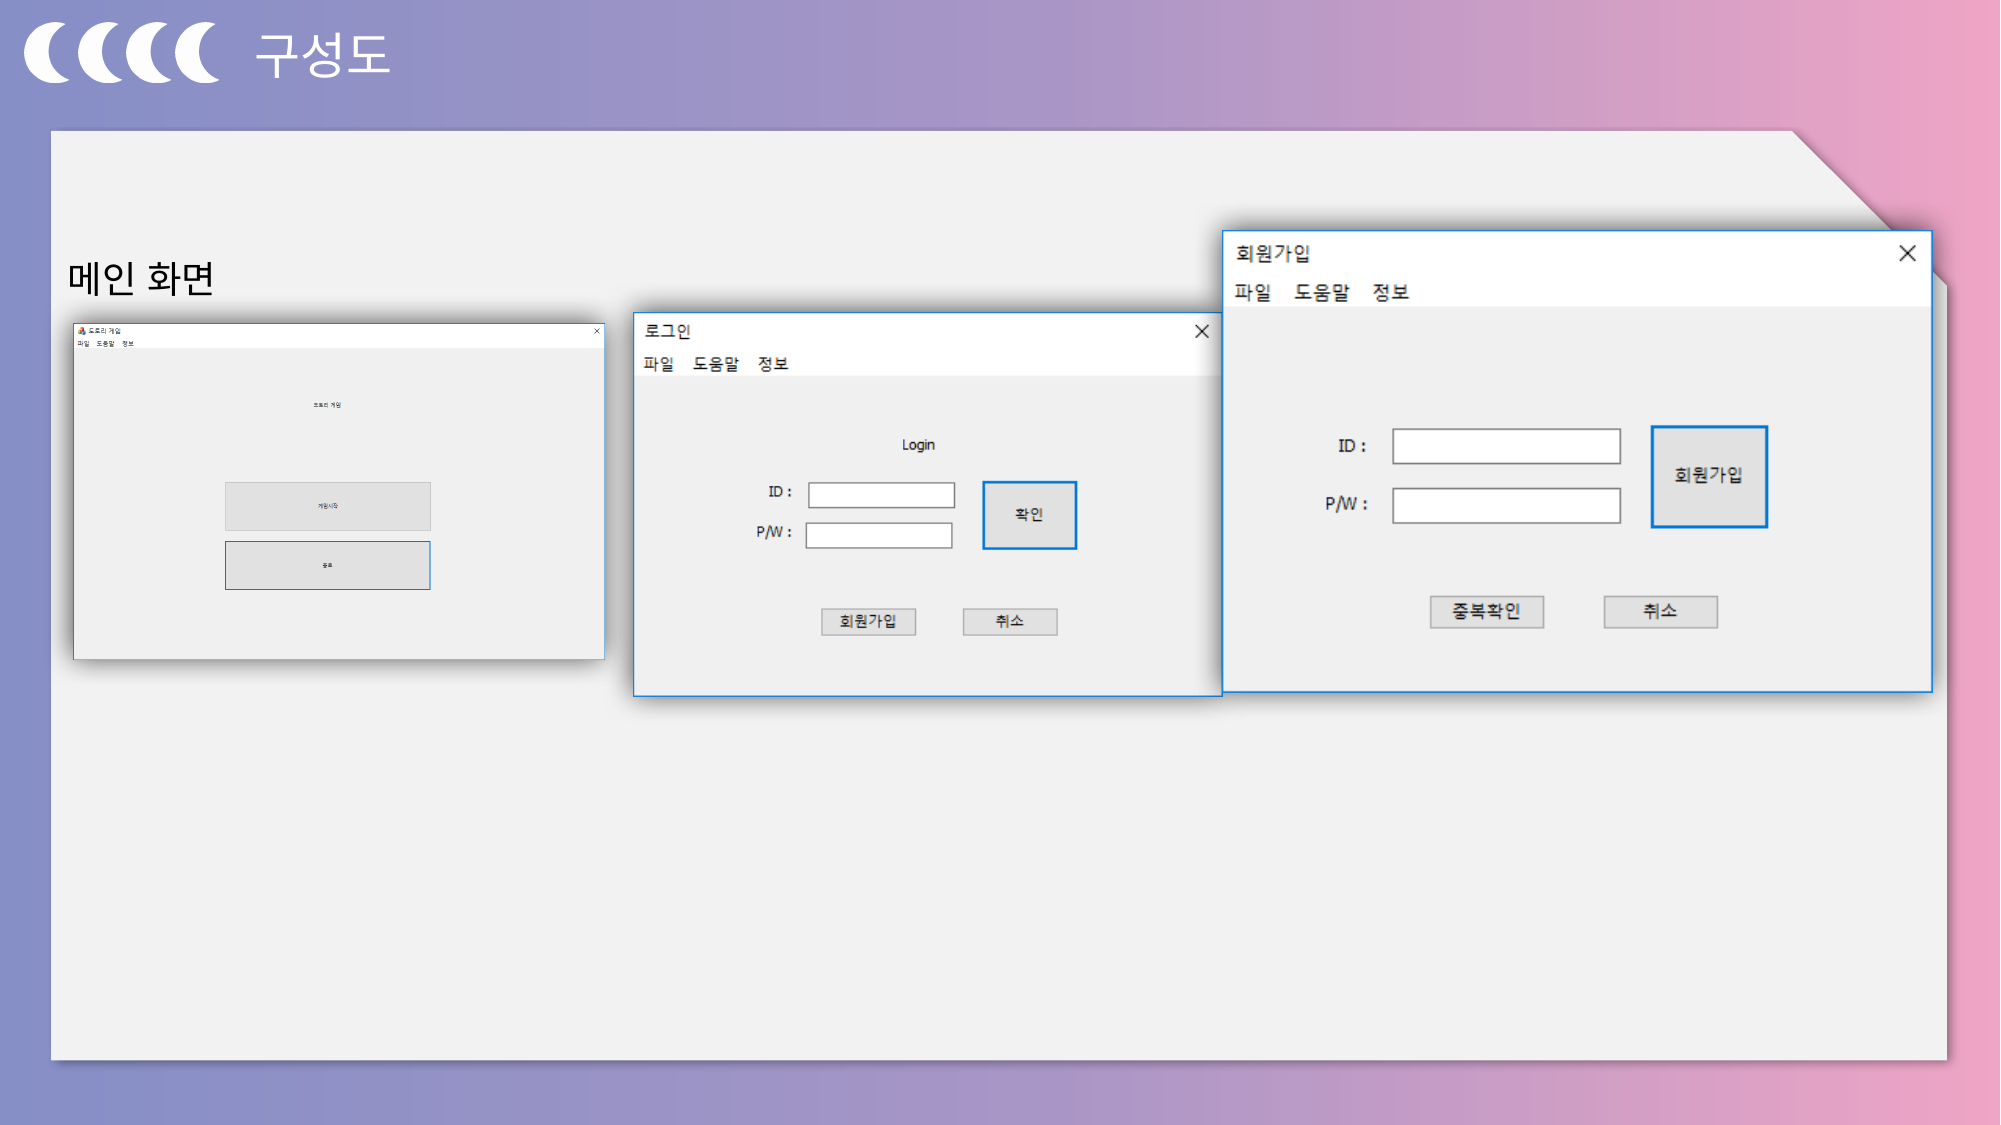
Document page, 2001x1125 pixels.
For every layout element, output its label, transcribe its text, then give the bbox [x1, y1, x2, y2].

text_box 구성도 [239, 16, 684, 92]
text_box 메인 화면 [52, 248, 231, 309]
picture [0, 0, 2000, 1125]
